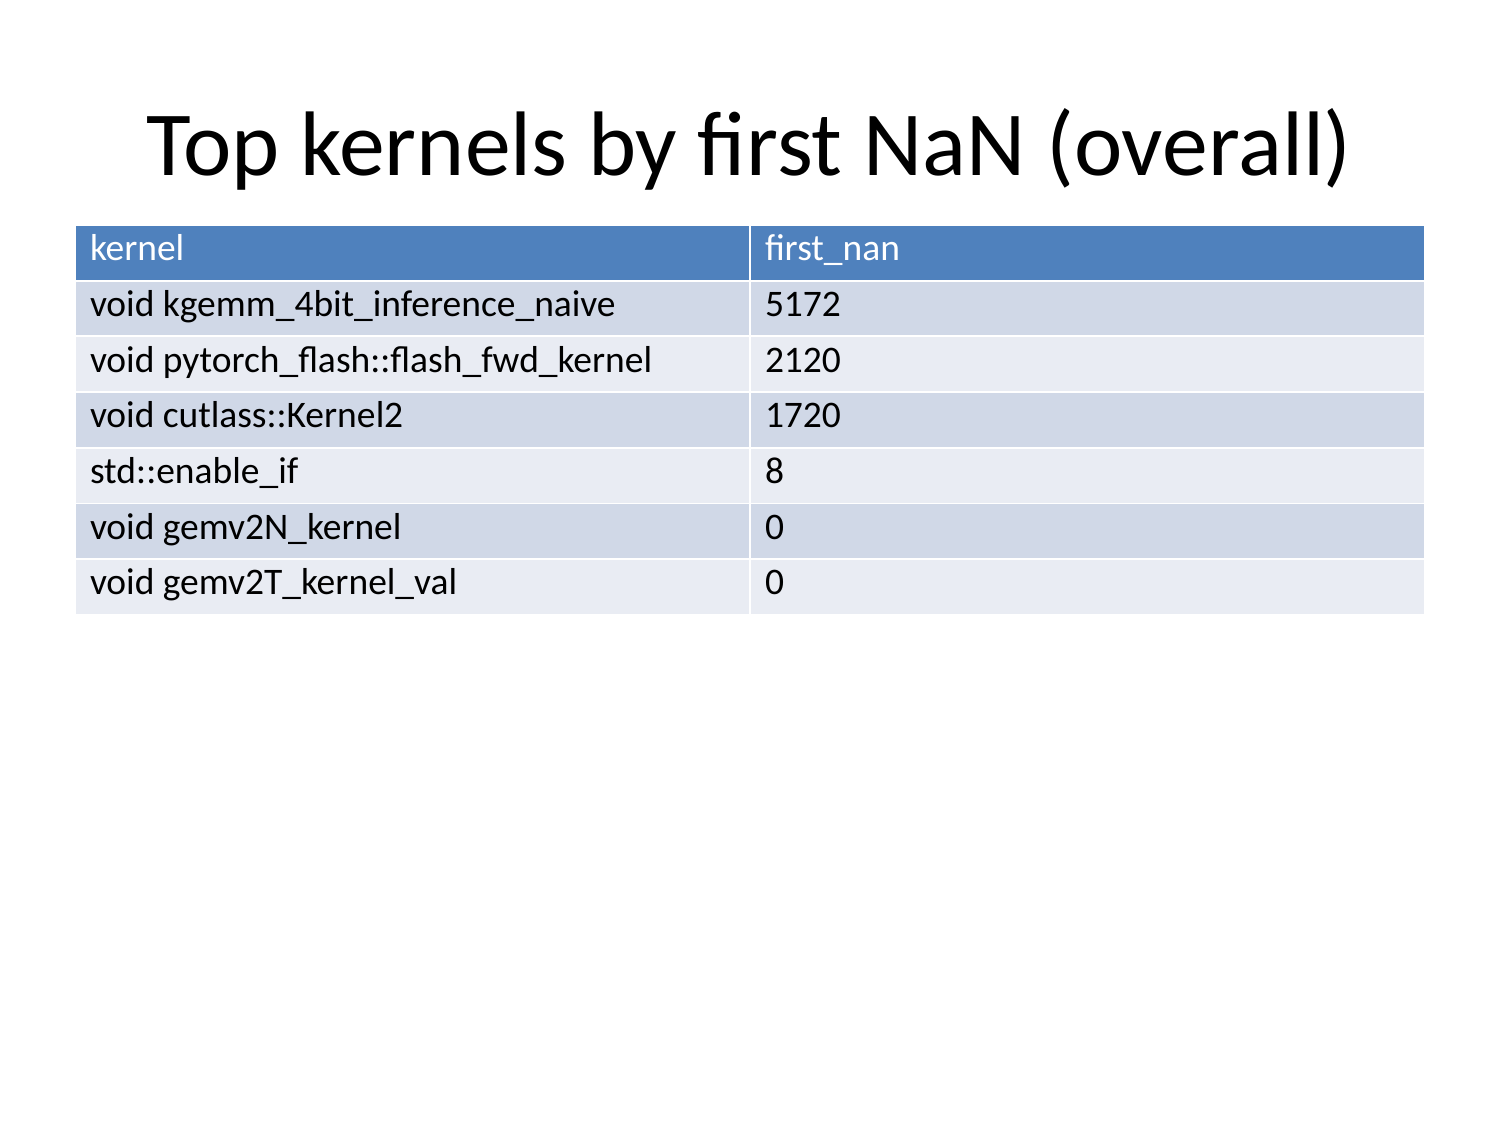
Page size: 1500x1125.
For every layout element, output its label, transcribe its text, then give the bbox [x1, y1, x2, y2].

table_cell 8 [751, 449, 1424, 503]
table_cell 0 [751, 504, 1424, 558]
table_header first_nan [751, 226, 1424, 280]
table_cell void pytorch_flash::flash_fwd_kernel [76, 337, 749, 391]
table_cell 1720 [751, 393, 1424, 447]
table_cell 2120 [751, 337, 1424, 391]
table_cell 5172 [751, 282, 1424, 335]
table_cell void kgemm_4bit_inference_naive [76, 282, 749, 335]
title Top kernels by first NaN (overall) [75, 45, 1425, 224]
table_cell void gemv2T_kernel_val [76, 560, 749, 614]
table_cell void cutlass::Kernel2 [76, 393, 749, 447]
table_header kernel [76, 226, 749, 280]
table_cell void gemv2N_kernel [76, 504, 749, 558]
table_cell std::enable_if [76, 449, 749, 503]
table_cell 0 [751, 560, 1424, 614]
